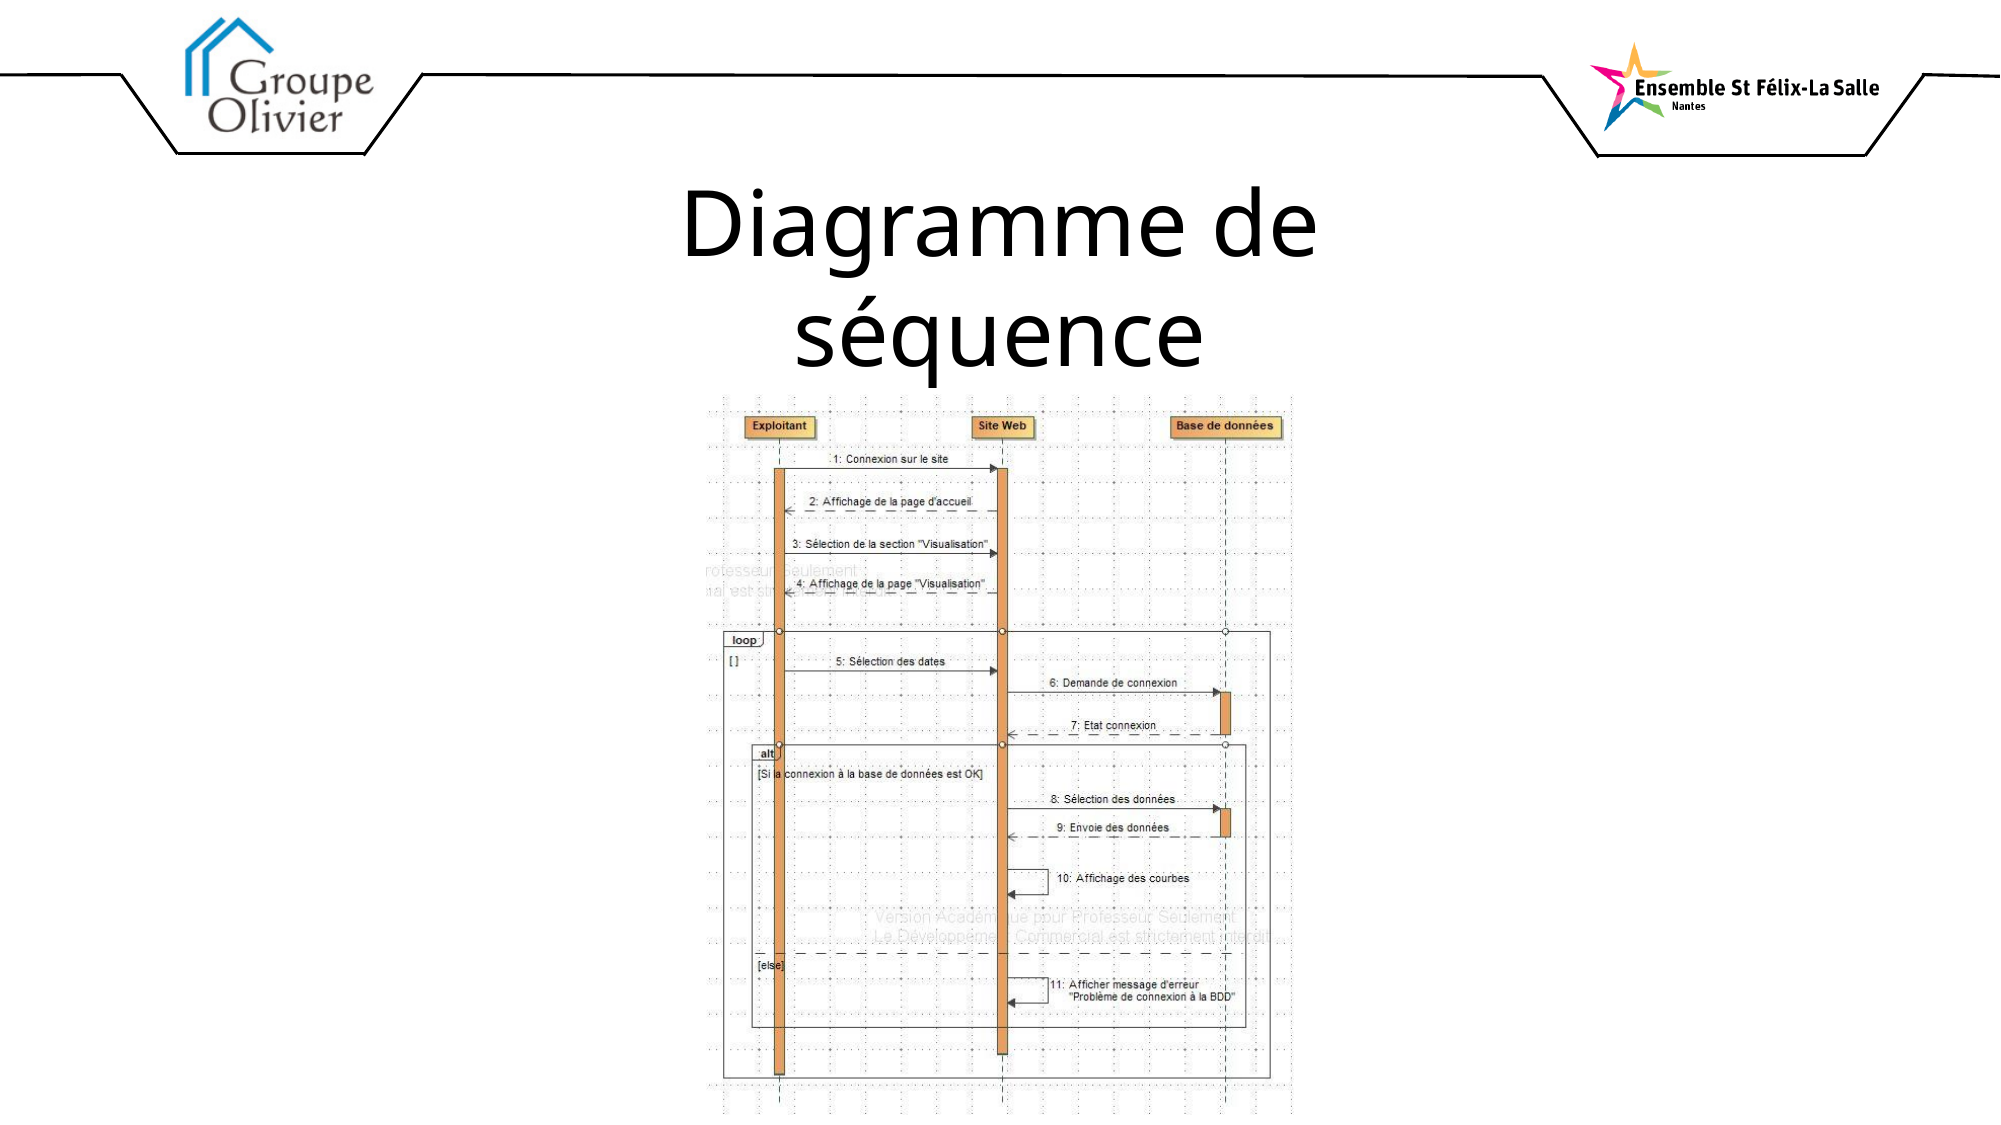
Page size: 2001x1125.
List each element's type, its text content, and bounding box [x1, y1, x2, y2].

picture [175, 10, 382, 139]
text_box Diagramme de séquence [553, 157, 1447, 393]
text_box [1542, 76, 1599, 158]
picture [706, 394, 1294, 1116]
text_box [363, 73, 424, 156]
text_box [1865, 73, 1925, 156]
picture [1588, 39, 1884, 133]
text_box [121, 74, 178, 155]
